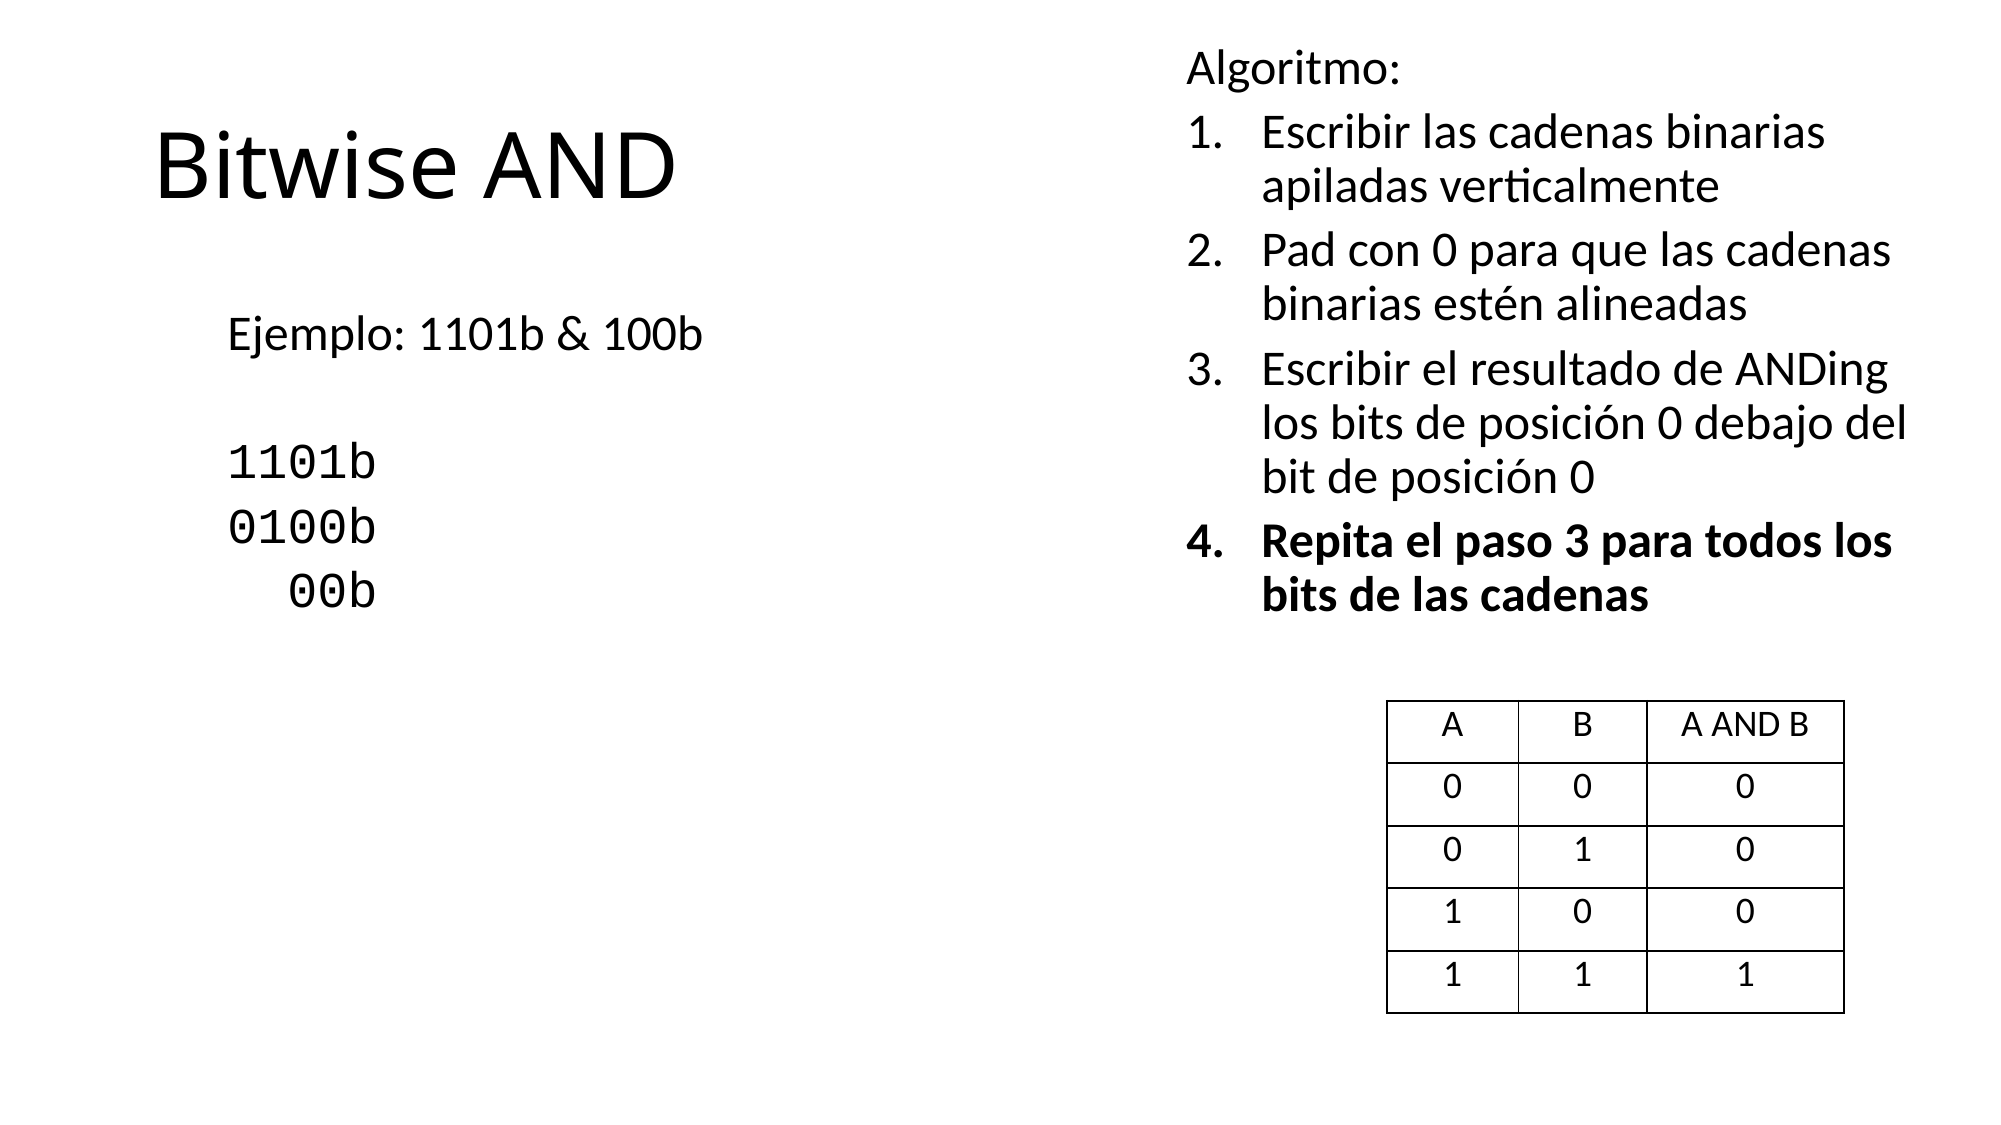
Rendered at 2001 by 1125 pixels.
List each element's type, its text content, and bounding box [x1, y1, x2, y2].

table_cell 0 [1519, 764, 1646, 825]
text_box Algoritmo: Escribir las cadenas binarias apiladas verticalmente Pad con 0 para que las cadenas binarias estén alineadas Escribir el resultado de ANDing los bits de posición 0 debajo del bit de posición 0 Repita el paso 3 para todos los bits de las cadenas [1096, 33, 1957, 748]
table_header B [1519, 702, 1646, 762]
title Bitwise AND [137, 59, 1096, 278]
table_cell 1 [1388, 889, 1518, 950]
table_header A AND B [1648, 702, 1843, 762]
table_cell 1 [1519, 827, 1646, 887]
table_cell 0 [1648, 764, 1843, 825]
table_cell 0 [1648, 827, 1843, 887]
table_cell 1 [1648, 952, 1843, 1012]
table_header A [1388, 702, 1518, 762]
table_cell 0 [1648, 889, 1843, 950]
table_cell 0 [1388, 827, 1518, 887]
list Ejemplo: 1101b & 100b 1101b 0100b 00b [137, 299, 1171, 1014]
table_cell 0 [1388, 764, 1518, 825]
table_cell 1 [1388, 952, 1518, 1012]
table_cell 1 [1519, 952, 1646, 1012]
table_cell 0 [1519, 889, 1646, 950]
